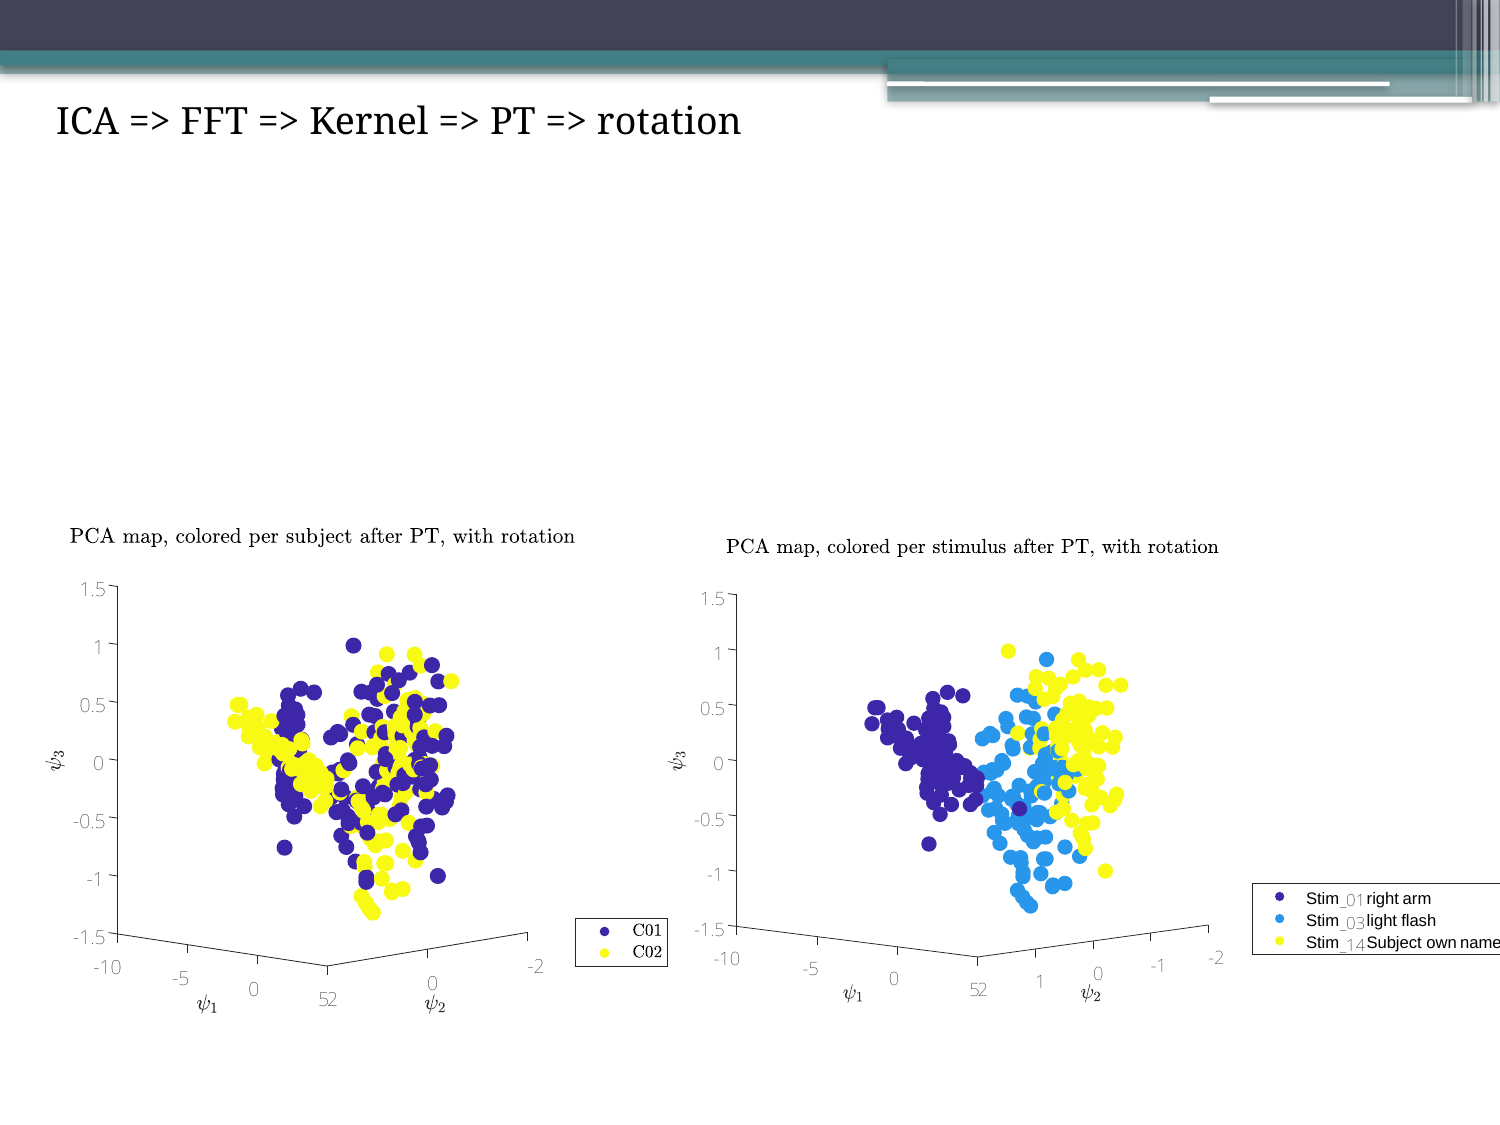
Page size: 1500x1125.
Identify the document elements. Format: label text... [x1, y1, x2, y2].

picture [42, 514, 1500, 1021]
text_box ICA => FFT => Kernel => PT => rotation [41, 89, 1022, 150]
